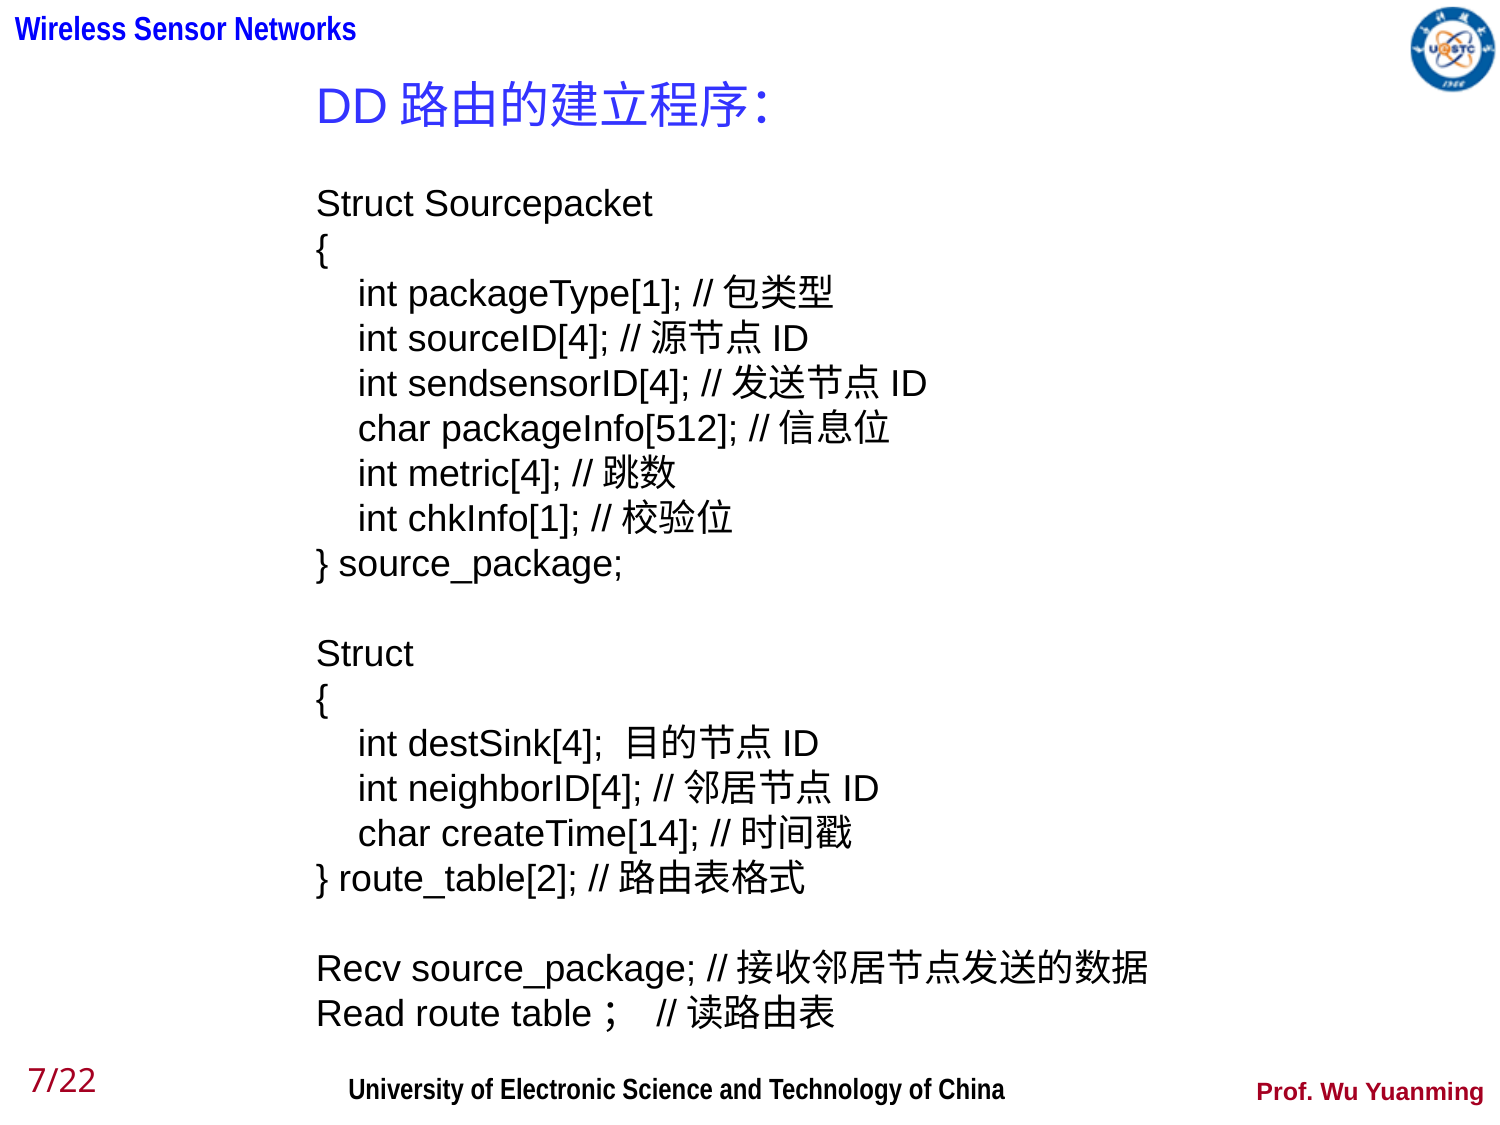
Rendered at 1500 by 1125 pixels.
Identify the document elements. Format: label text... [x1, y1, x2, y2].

slide_number 7/22 [12, 1054, 172, 1113]
text_box DD路由的建立程序： Struct Sourcepacket { int packageType[1]; //包类型 int sourceID[4]; //源节点ID int sendsensorID[4]; //发送节点ID char packageInfo[512]; //信息位 int metric[4]; //跳数 int chkInfo[1]; //校验位 } source_package; Struct { int destSink[4]; 目的节点ID int neighborID[4]; //邻居节点ID char createTime[14]; //时间戳 } route_table[2]; //路由表格式 Recv source_package; //接收邻居节点发送的数据 Read route table； //读路由表 [301, 66, 1258, 1042]
picture [1406, 0, 1500, 96]
